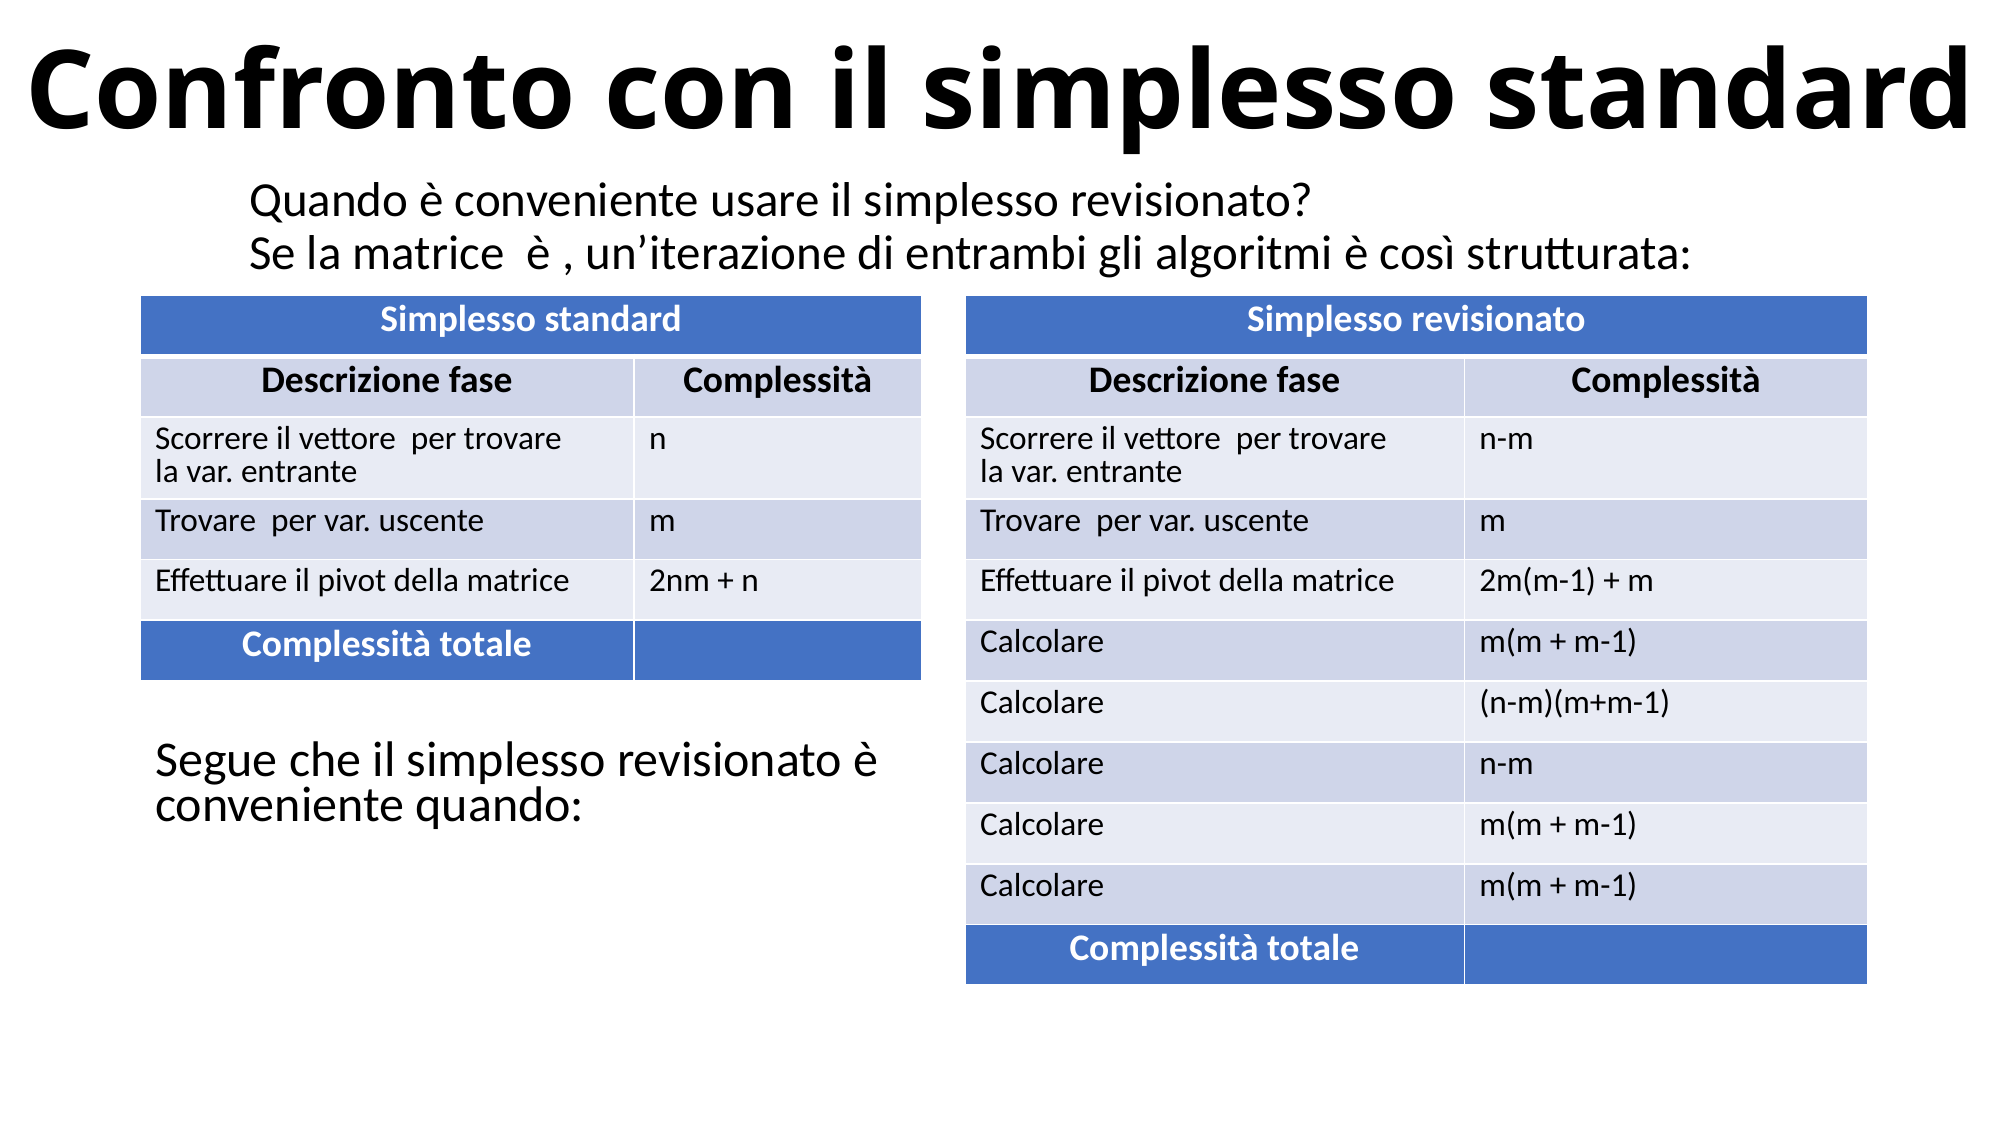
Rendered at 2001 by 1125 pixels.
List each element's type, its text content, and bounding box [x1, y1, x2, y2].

title Confronto con il simplesso standard [0, 0, 2000, 160]
